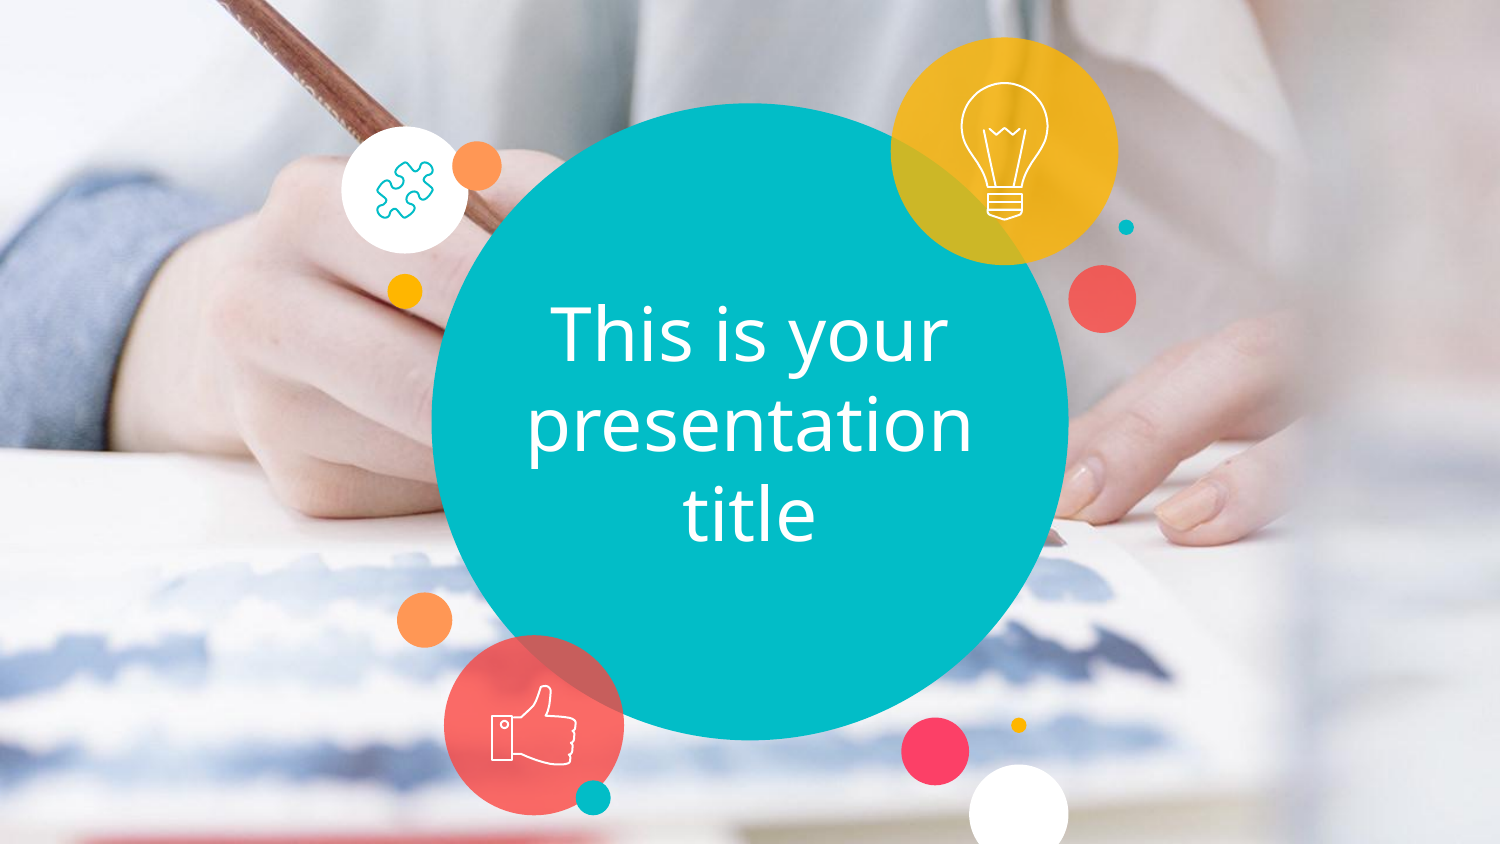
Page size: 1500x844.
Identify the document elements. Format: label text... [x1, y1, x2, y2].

picture [0, 0, 1500, 844]
title This is your presentation title [452, 157, 1048, 686]
